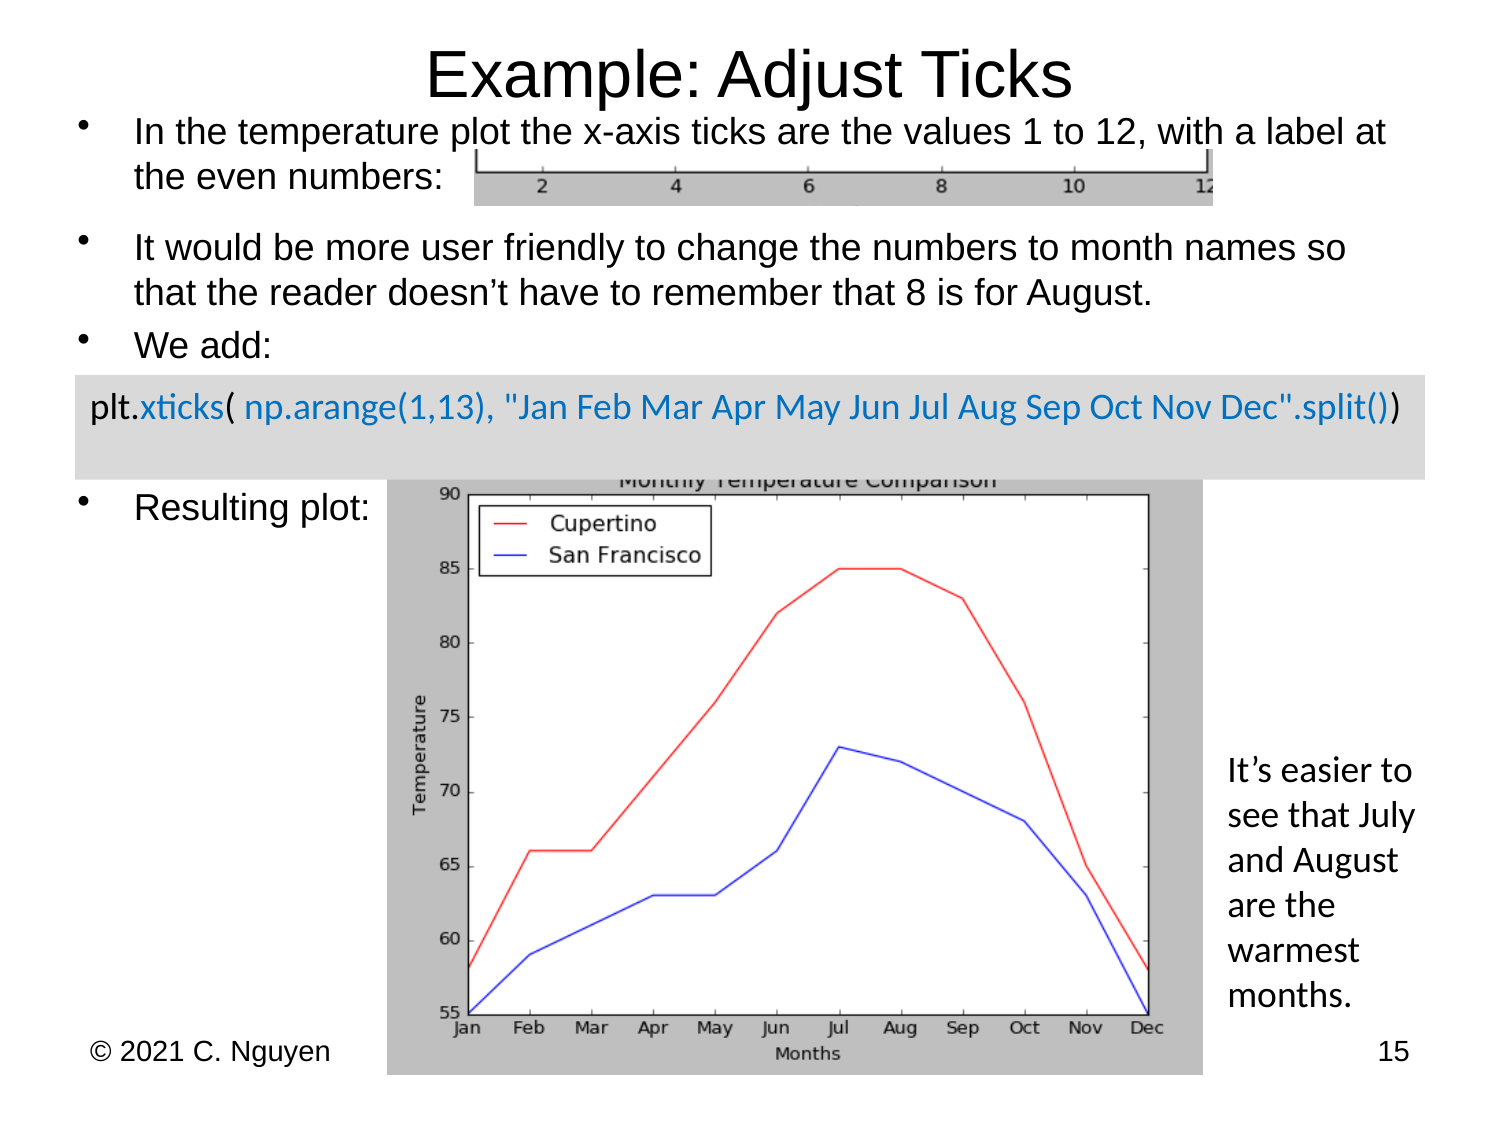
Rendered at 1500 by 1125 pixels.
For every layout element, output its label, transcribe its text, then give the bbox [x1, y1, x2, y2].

title Example: Adjust Ticks [74, 12, 1426, 99]
slide_number 15 [1074, 1024, 1426, 1103]
text_box plt.xticks( np.arange(1,13), "Jan Feb Mar Apr May Jun Jul Aug Sep Oct Nov Dec".split()) [74, 374, 1425, 480]
picture [387, 449, 1204, 1076]
list In the temperature plot the x-axis ticks are the values 1 to 12, with a label at the even numbers: It would be more user friendly to change the numbers to month names so that the reader doesn’t have to remember that 8 is for August. We add: Resulting plot: [62, 99, 1426, 1051]
picture [474, 149, 1213, 207]
text_box It’s easier to see that July and August are the warmest months. [1212, 737, 1450, 1023]
slide_number © 2021 C. Nguyen [74, 1024, 426, 1103]
